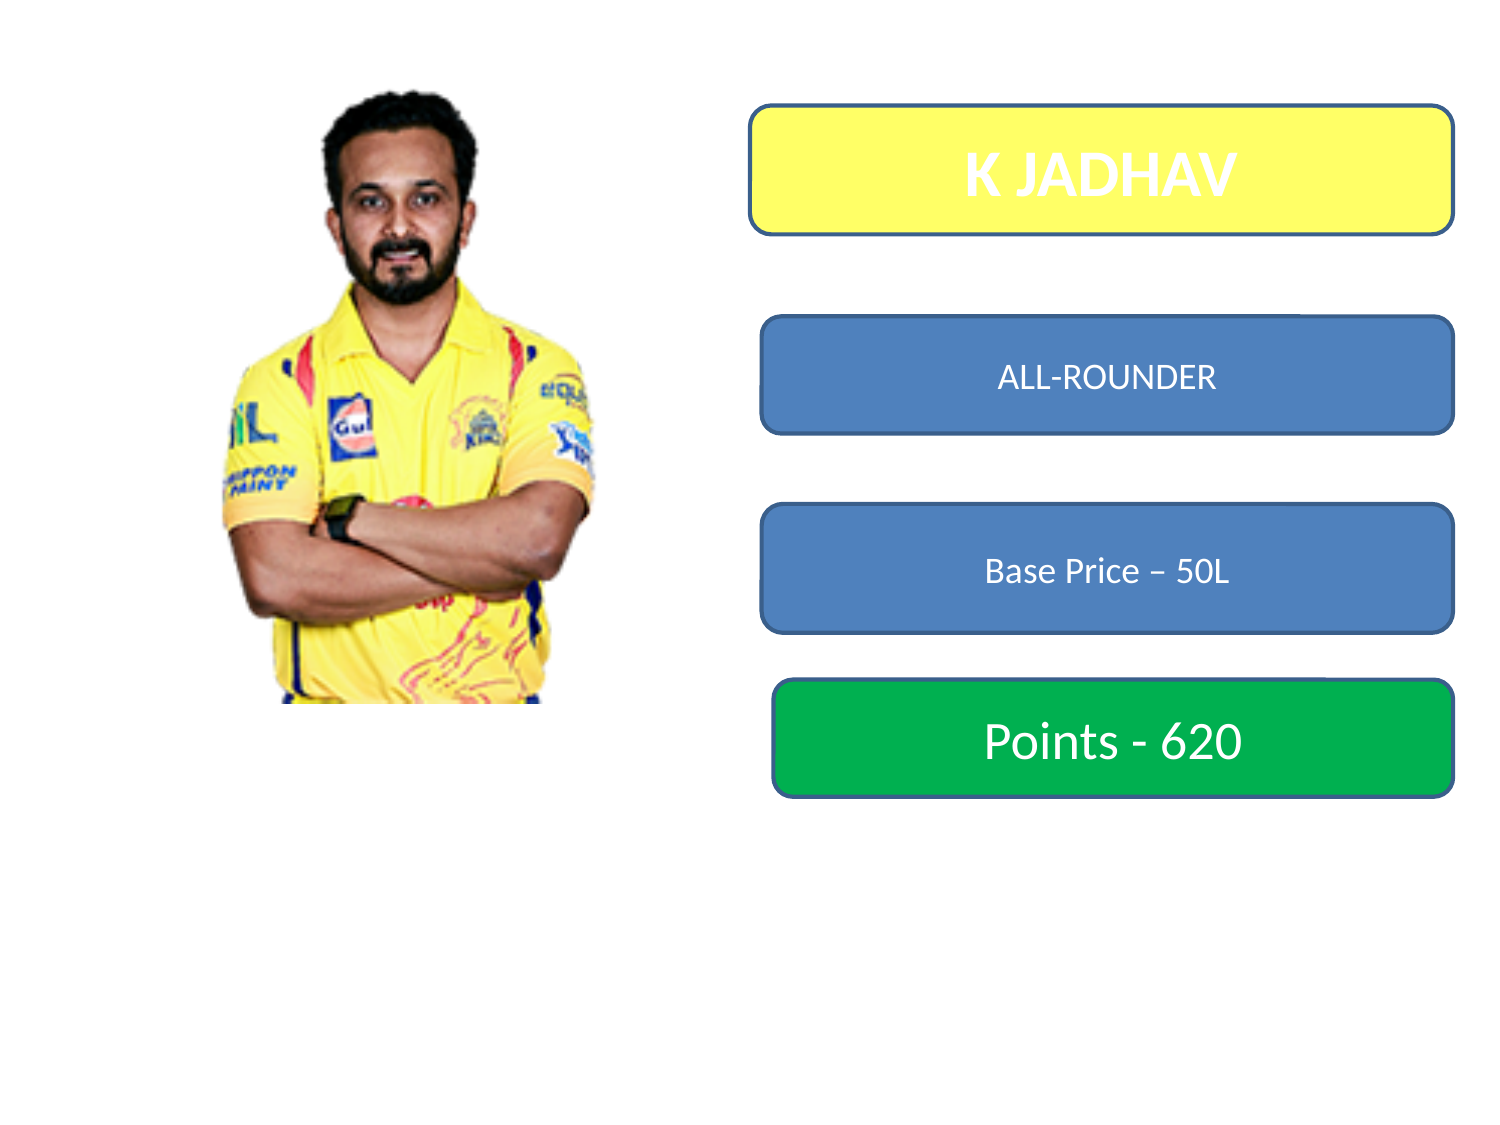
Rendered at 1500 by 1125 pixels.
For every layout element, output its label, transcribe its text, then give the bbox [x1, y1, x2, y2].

text_box Points - 620 [771, 677, 1456, 799]
picture [93, 46, 727, 704]
text_box K JADHAV [747, 103, 1456, 237]
text_box Base Price – 50L [759, 501, 1456, 635]
text_box ALL-ROUNDER [759, 314, 1456, 436]
